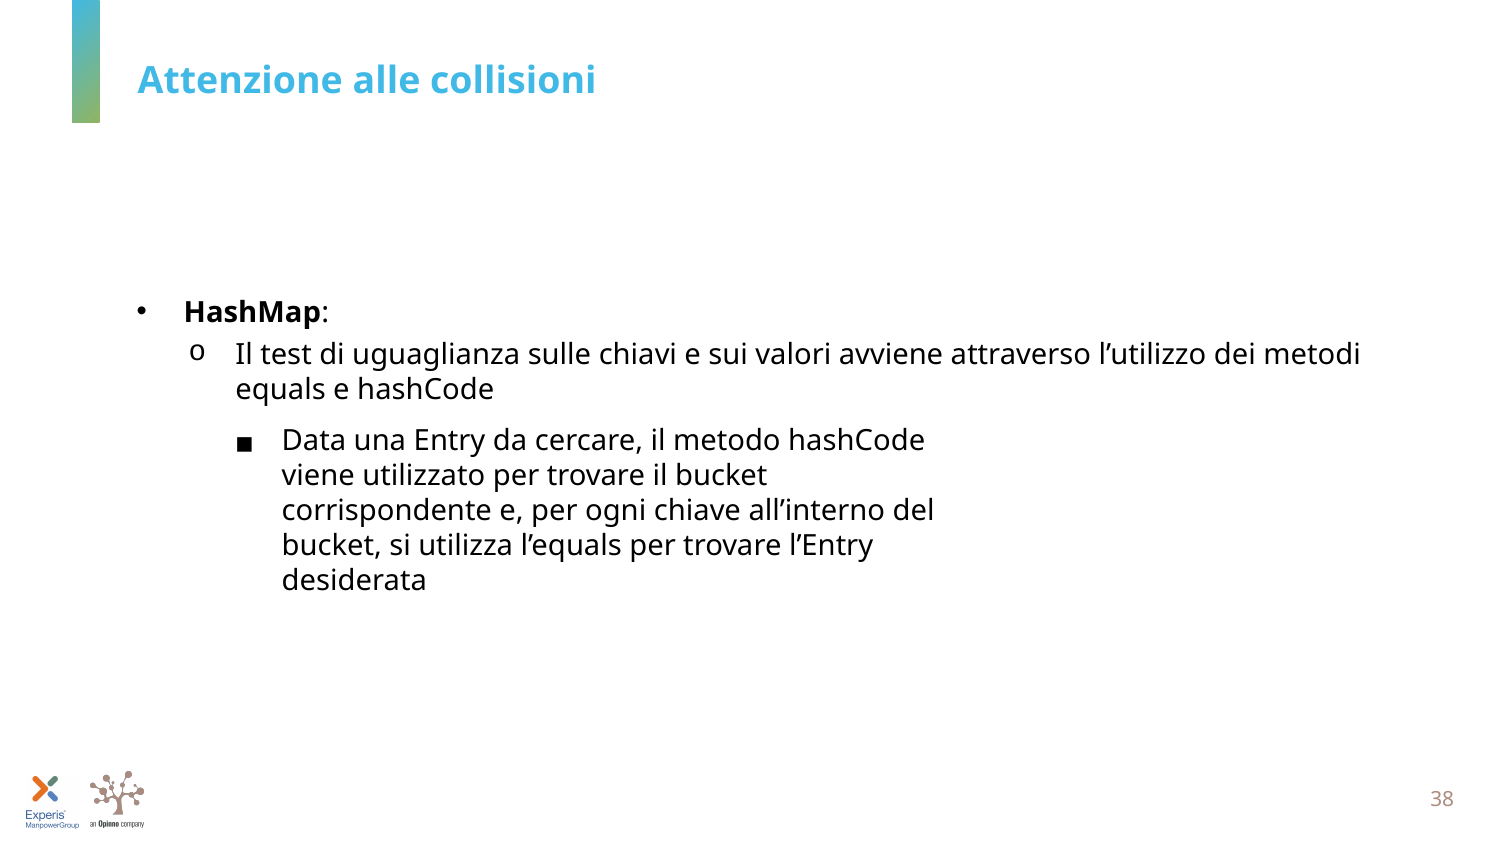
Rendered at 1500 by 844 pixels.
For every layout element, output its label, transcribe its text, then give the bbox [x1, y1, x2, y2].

picture [90, 771, 144, 829]
text_box HashMap: [121, 285, 1389, 616]
text_box 38 [1384, 781, 1500, 818]
text_box [72, 0, 100, 123]
text_box Il test di uguaglianza sulle chiavi e sui valori avviene attraverso l’utilizzo dei metodi equals e hashCode [173, 327, 1379, 413]
text_box Attenzione alle collisioni [126, 34, 1385, 123]
picture [25, 776, 80, 830]
text_box Data una Entry da cercare, il metodo hashCode viene utilizzato per trovare il bucket corrispondente e, per ogni chiave all’interno del bucket, si utilizza l’equals per trovare l’Entry desiderata [219, 413, 970, 604]
